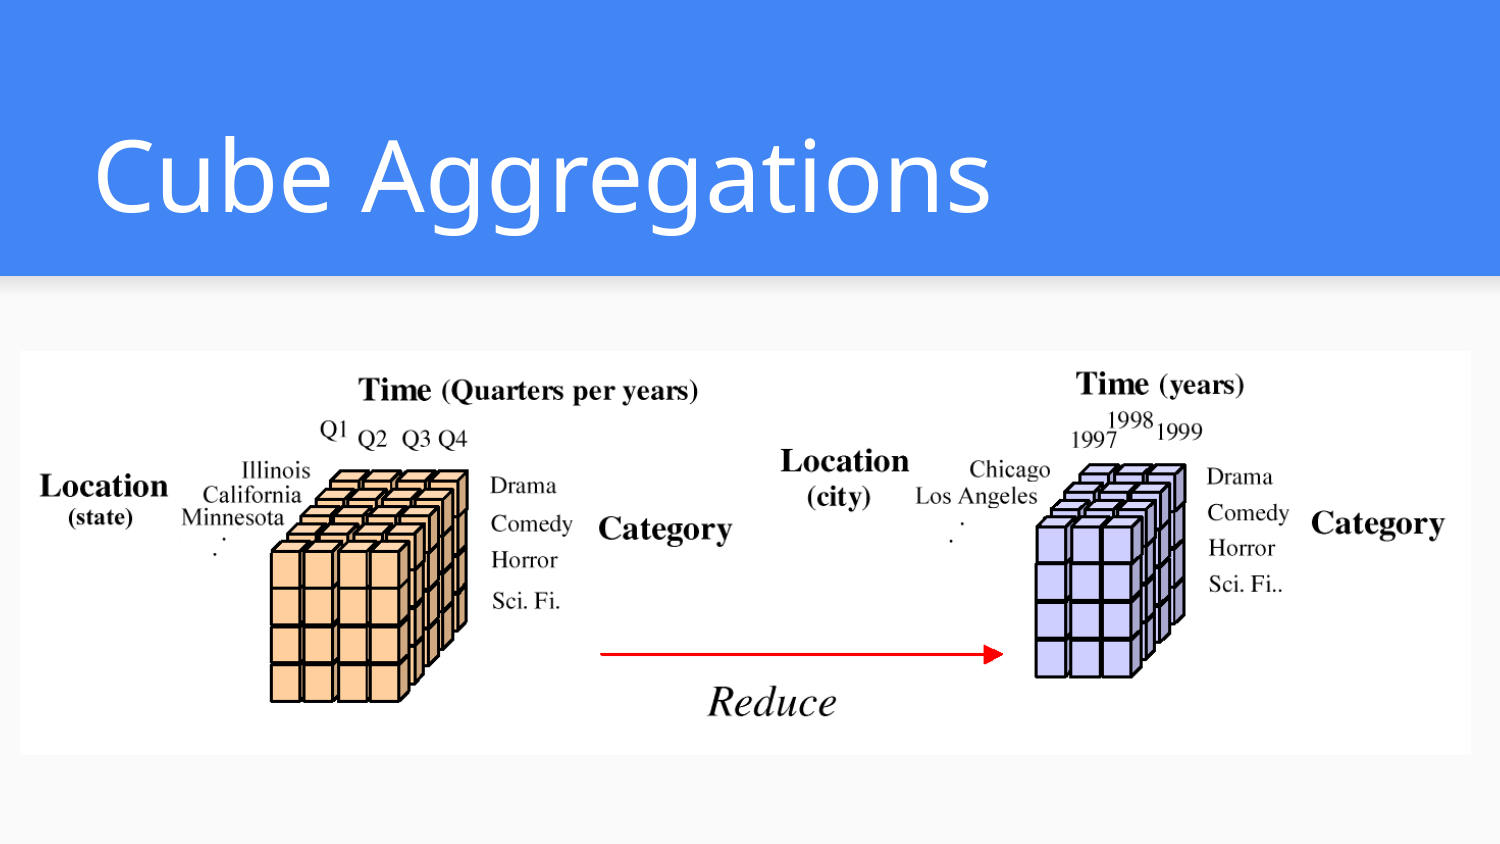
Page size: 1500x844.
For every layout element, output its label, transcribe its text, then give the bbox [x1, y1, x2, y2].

title Cube Aggregations [77, 121, 1427, 248]
picture [20, 351, 1471, 755]
